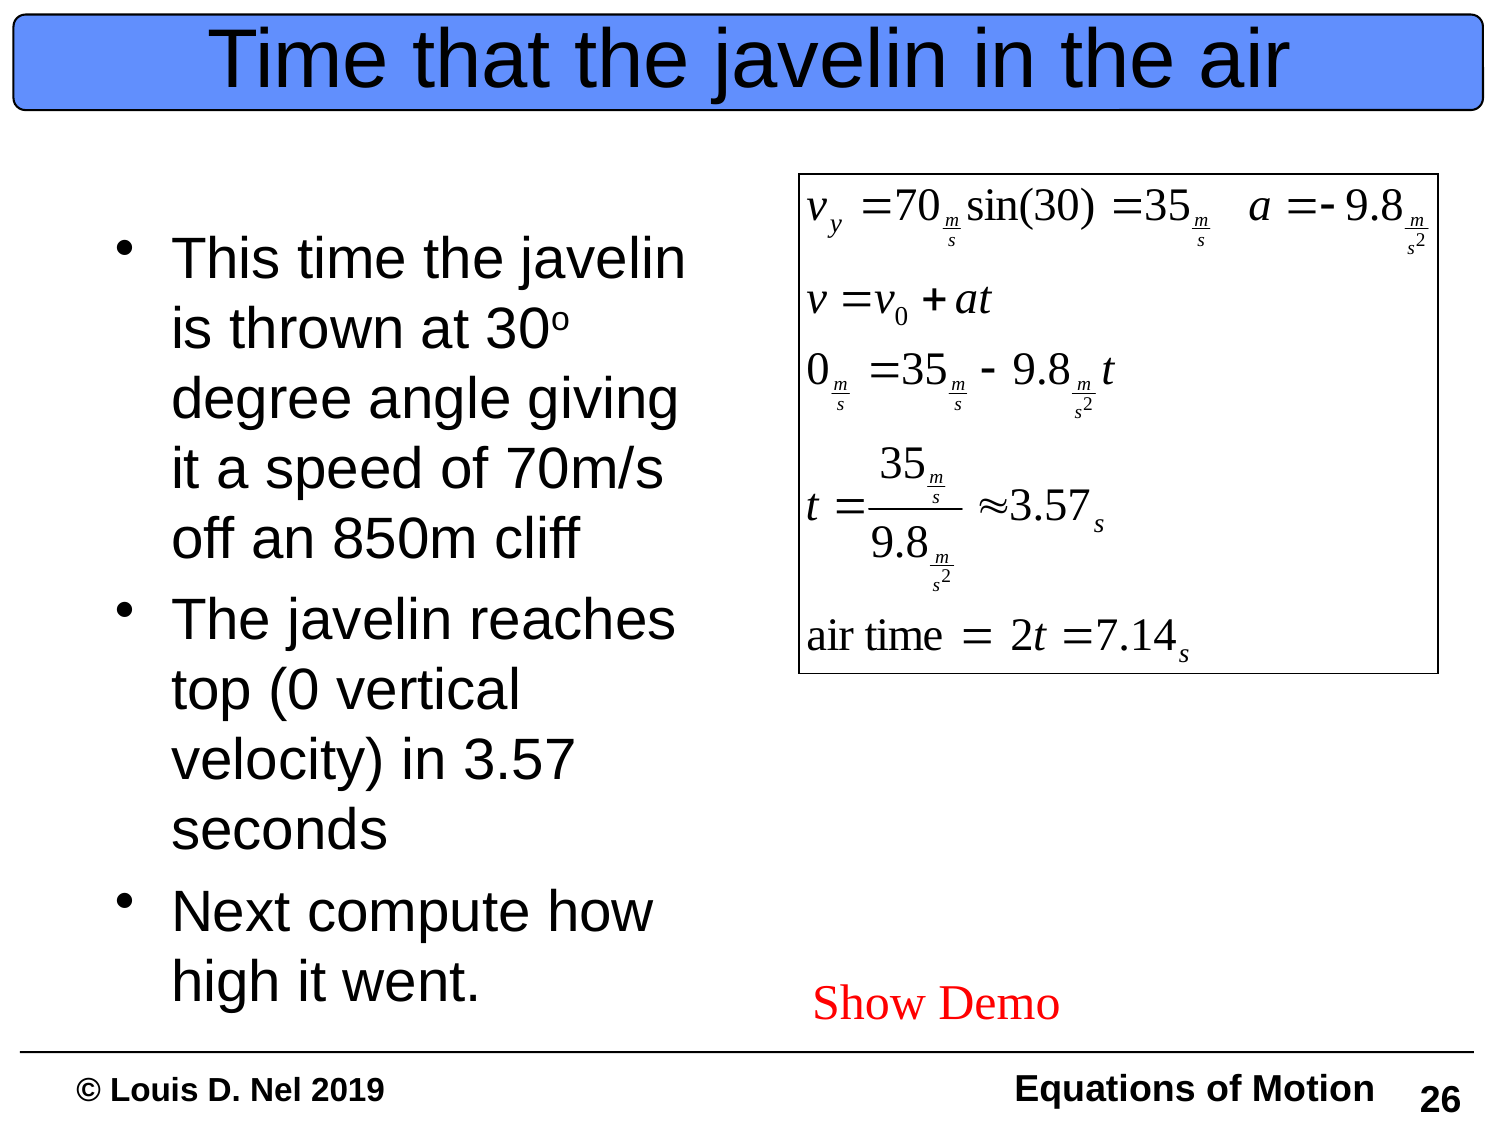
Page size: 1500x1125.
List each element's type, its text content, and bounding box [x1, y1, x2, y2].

title Time that the javelin in the air [111, 0, 1388, 188]
text_box Show Demo [797, 962, 1076, 1038]
list This time the javelin is thrown at 30o degree angle giving it a speed of 70m/s off an 850m cliff The javelin reaches top (0 vertical velocity) in 3.57 seconds Next compute how high it went. [99, 212, 725, 888]
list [799, 174, 1438, 673]
